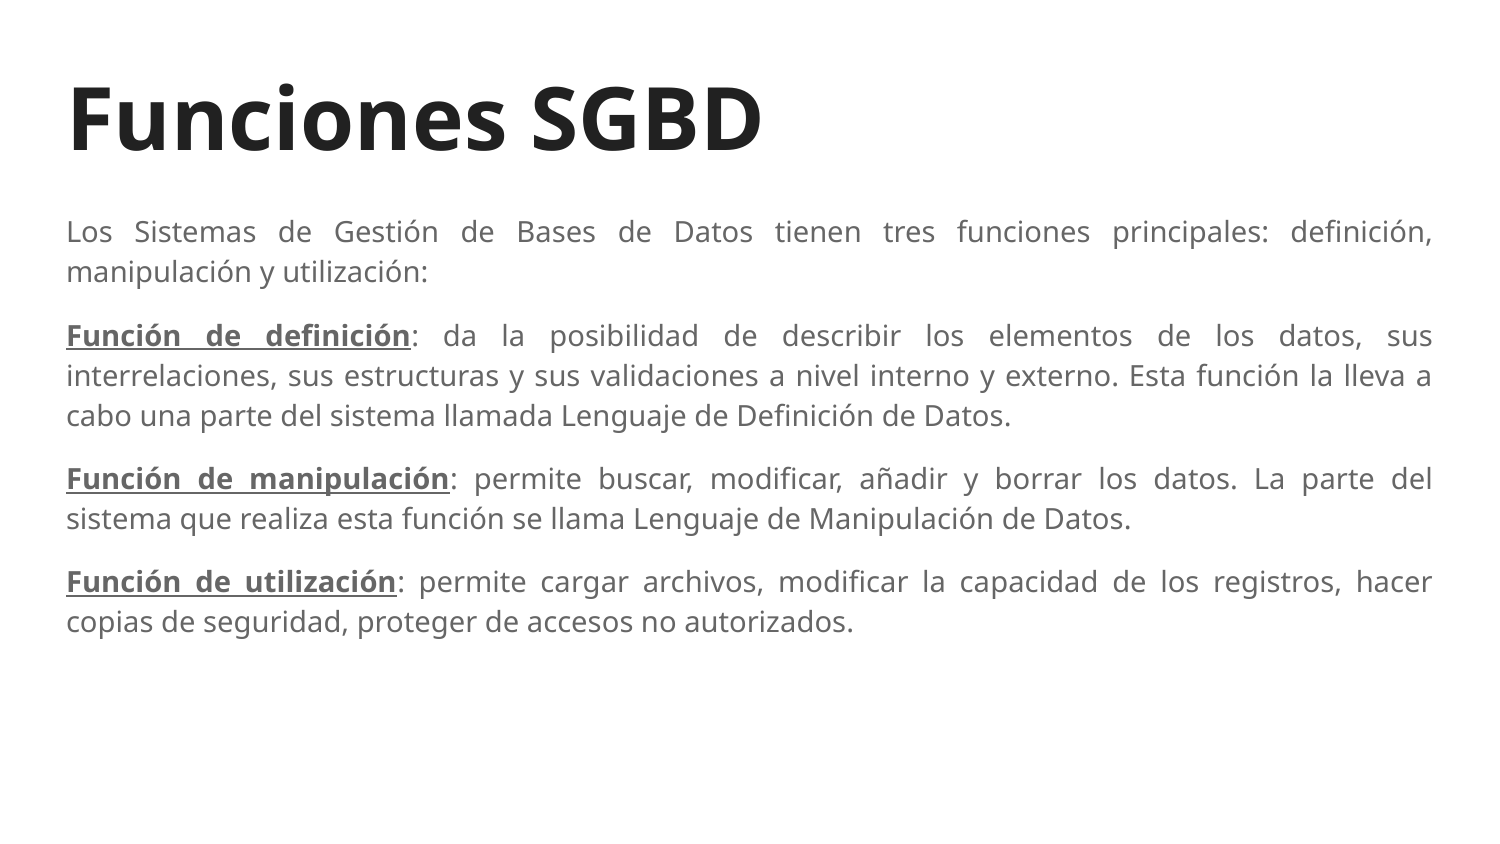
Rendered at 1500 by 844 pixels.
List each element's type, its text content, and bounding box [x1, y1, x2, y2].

list Los Sistemas de Gestión de Bases de Datos tienen tres funciones principales: definición, manipulación y utilización: Función de definición: da la posibilidad de describir los elementos de los datos, sus interrelaciones, sus estructuras y sus validaciones a nivel interno y externo. Esta función la lleva a cabo una parte del sistema llamada Lenguaje de Definición de Datos. Función de manipulación: permite buscar, modificar, añadir y borrar los datos. La parte del sistema que realiza esta función se llama Lenguaje de Manipulación de Datos. Función de utilización: permite cargar archivos, modificar la capacidad de los registros, hacer copias de seguridad, proteger de accesos no autorizados. [51, 193, 1449, 721]
title Funciones SGBD [51, 48, 1449, 180]
